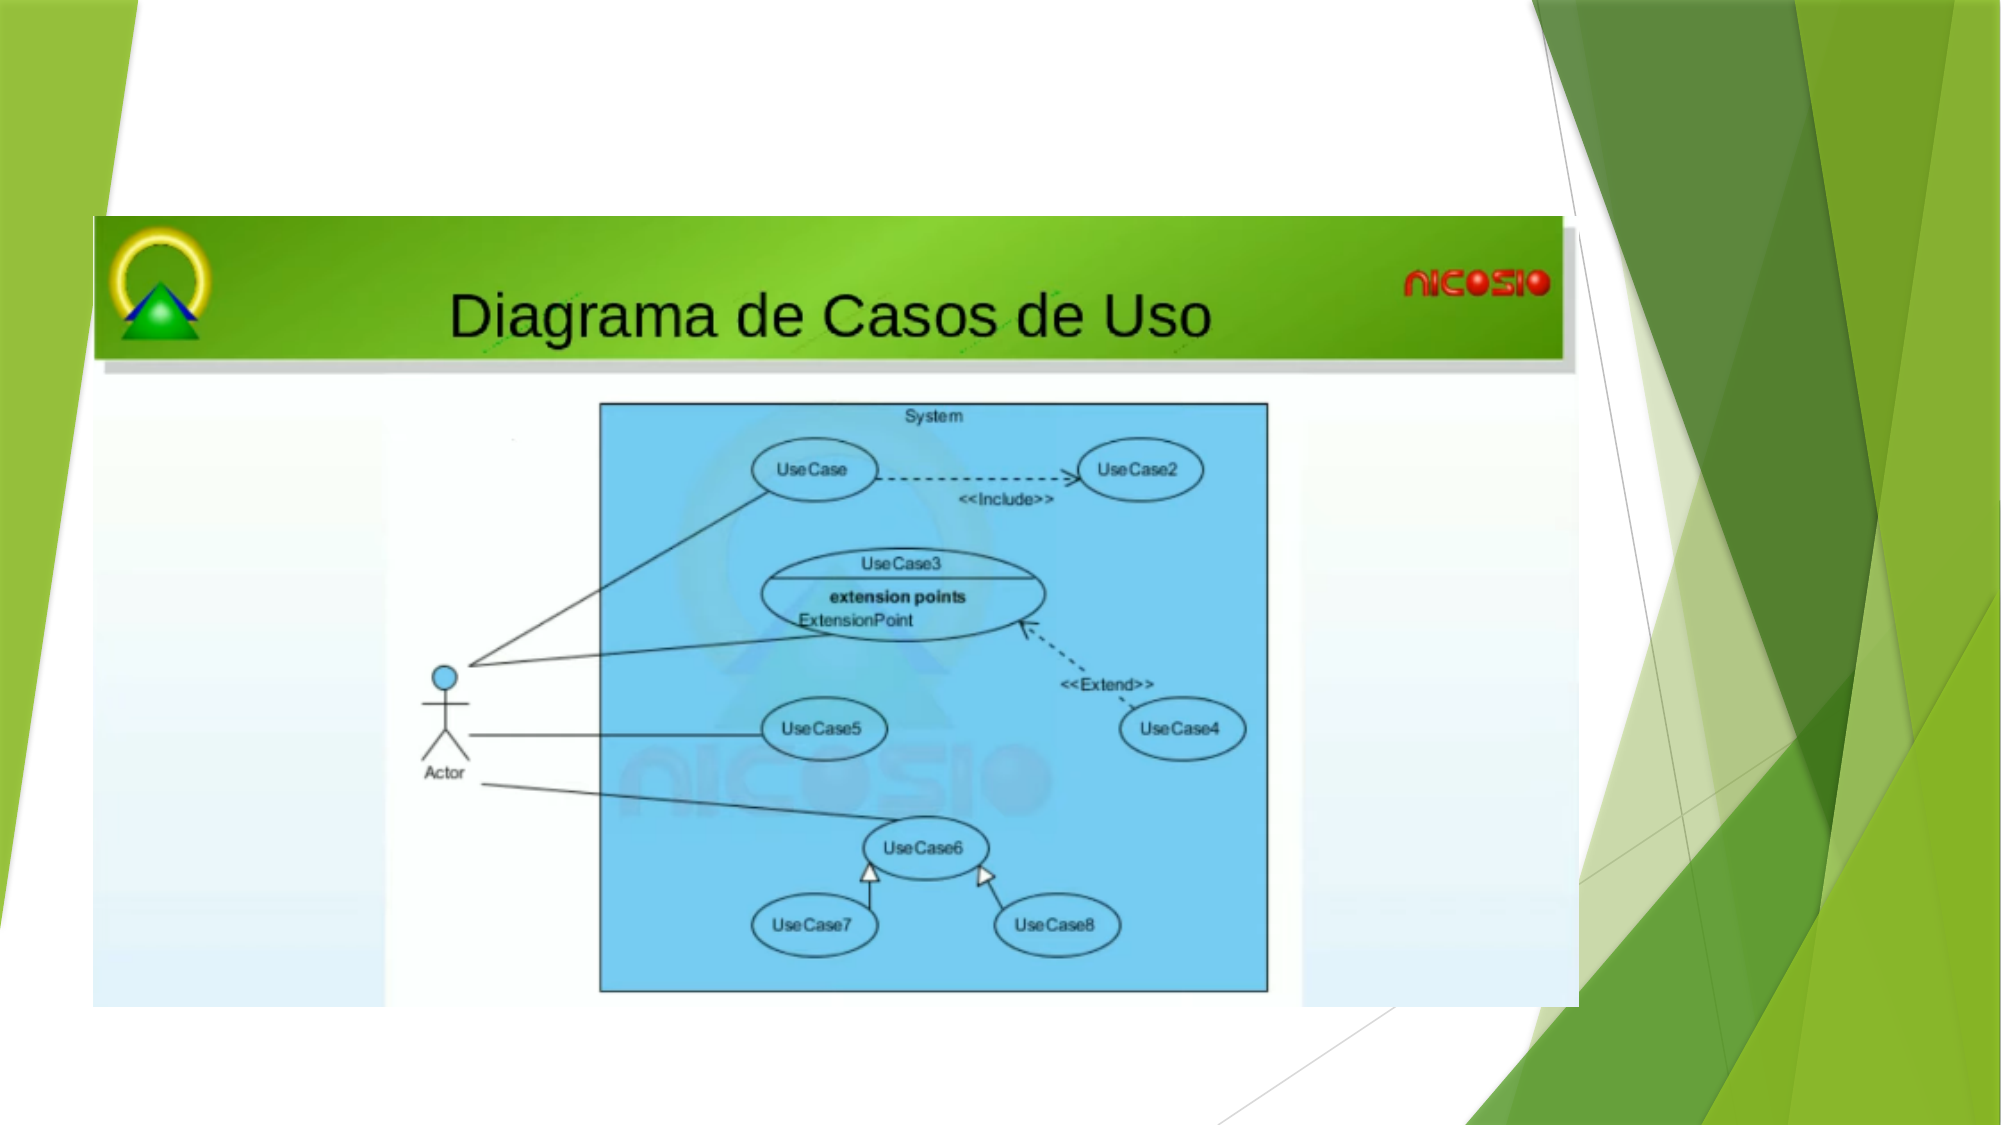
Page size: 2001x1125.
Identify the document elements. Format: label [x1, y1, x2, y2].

picture [92, 215, 1579, 1007]
